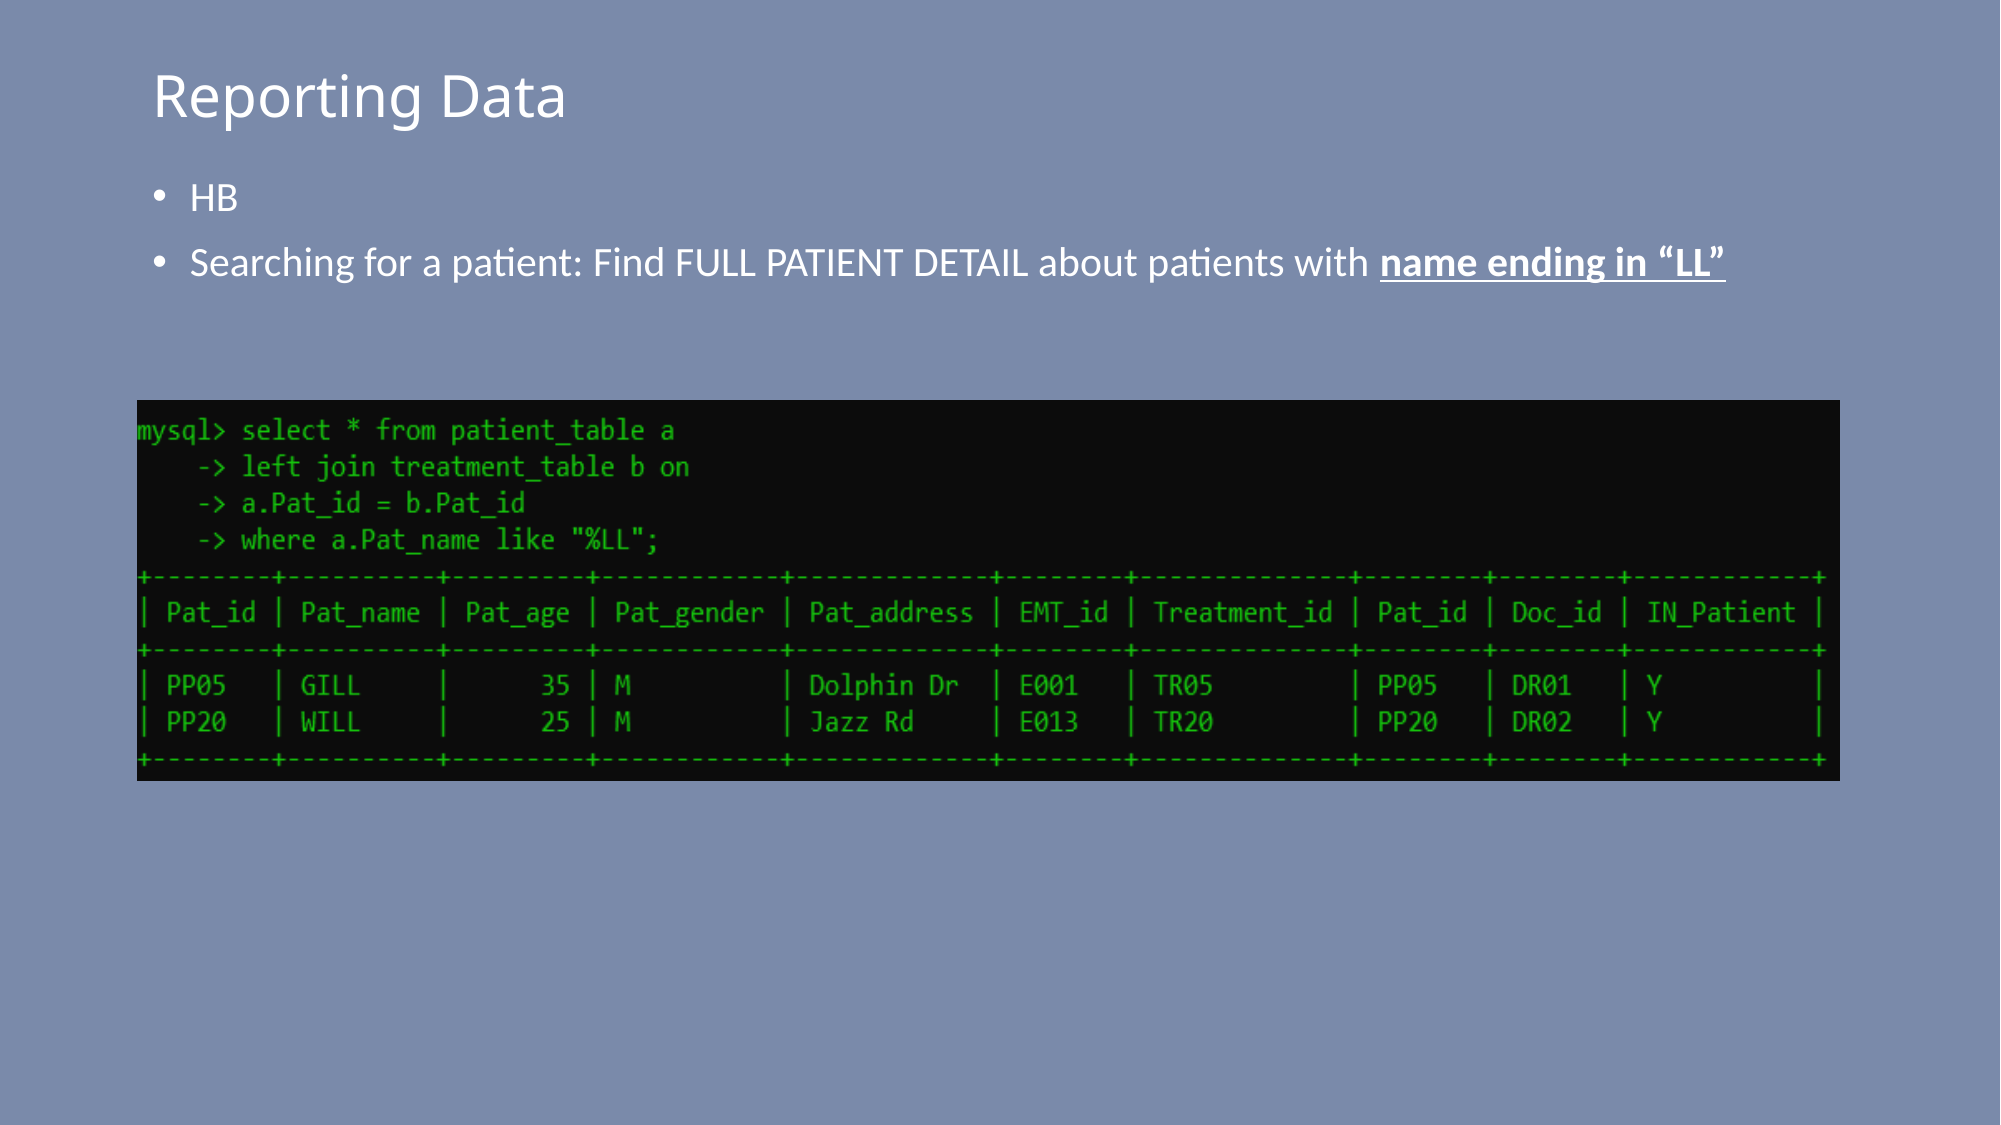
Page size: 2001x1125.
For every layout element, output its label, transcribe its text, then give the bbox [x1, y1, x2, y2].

list HB Searching for a patient: Find FULL PATIENT DETAIL about patients with name ending in “LL” [137, 167, 1863, 1014]
title Reporting Data [137, 59, 1863, 167]
picture [137, 400, 1840, 781]
